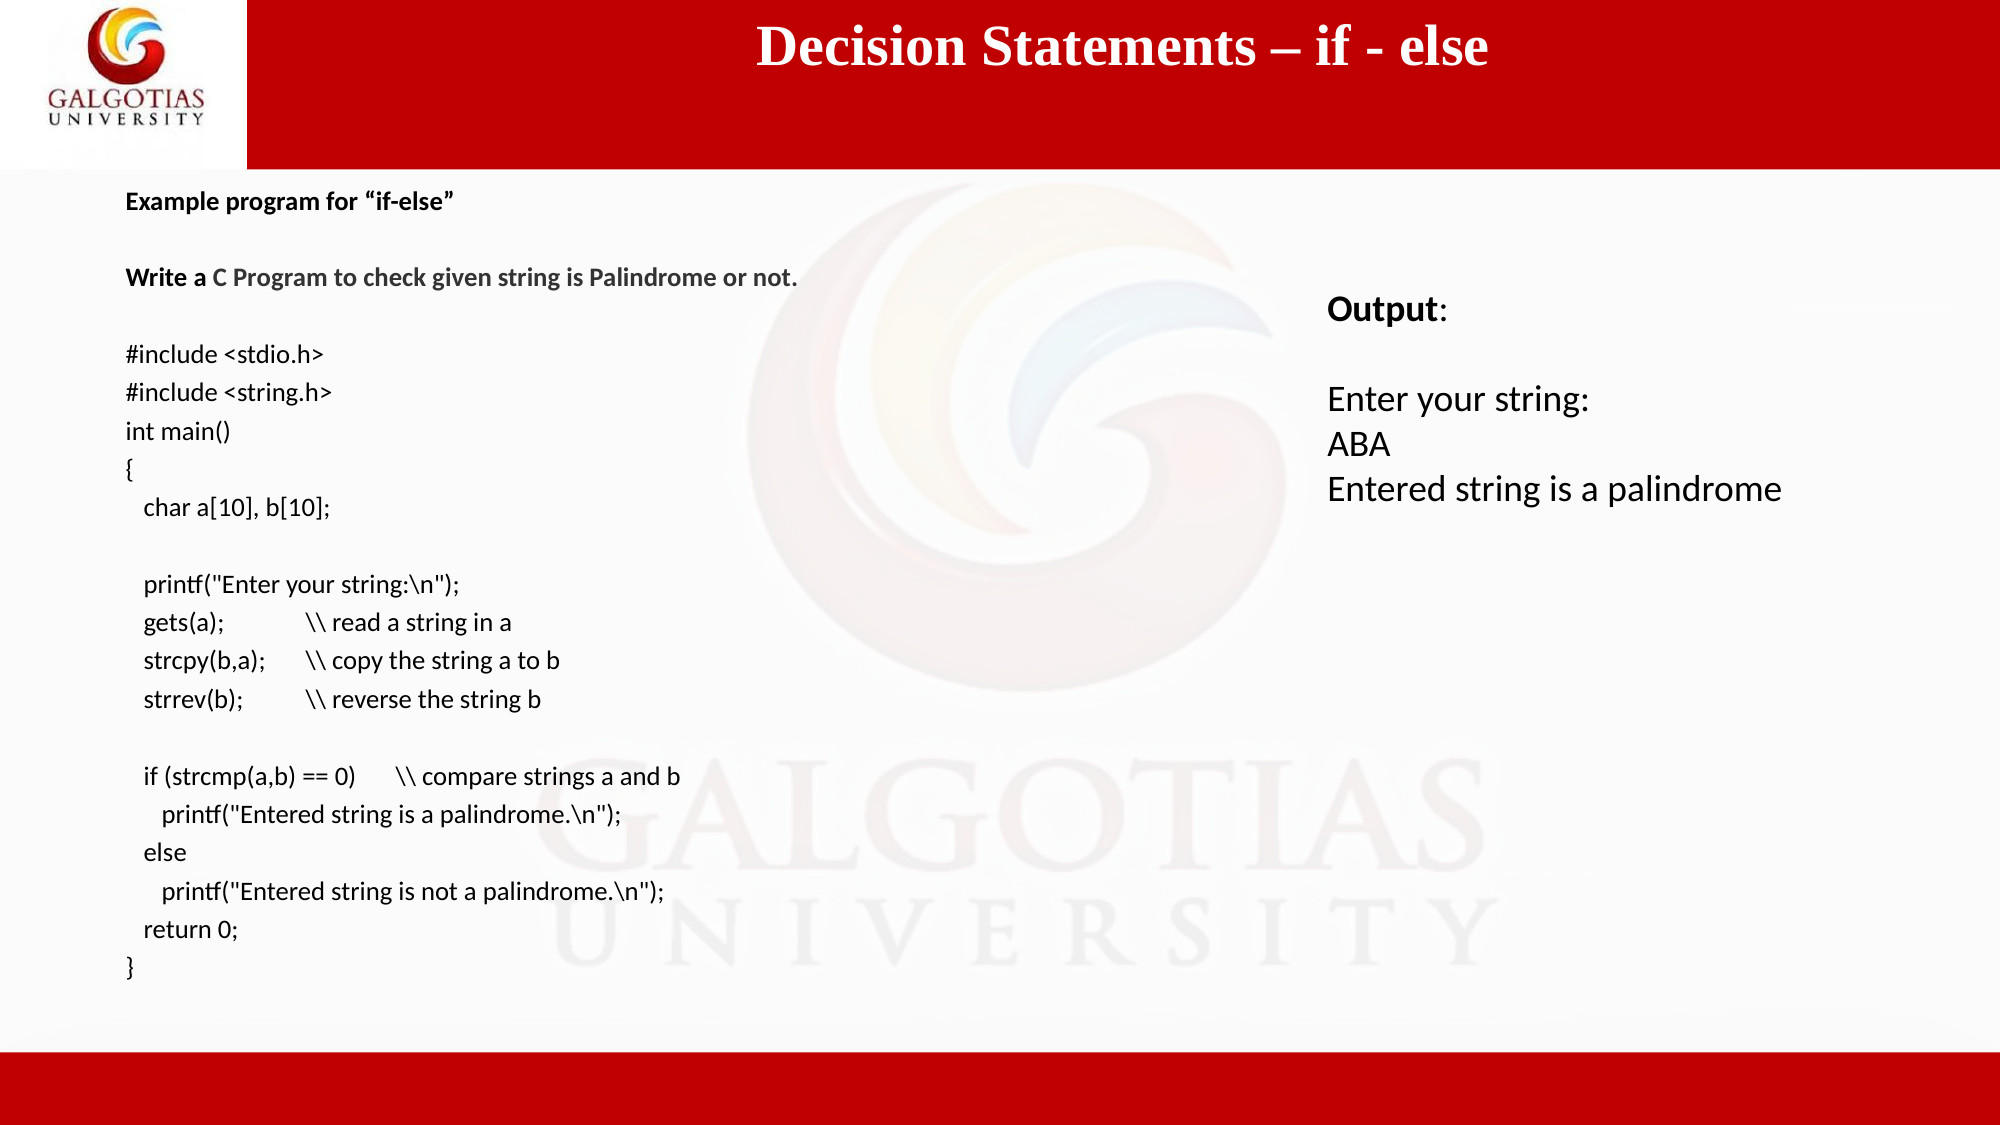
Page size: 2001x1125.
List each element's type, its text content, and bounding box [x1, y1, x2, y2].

picture [0, 0, 247, 169]
list Example program for “if-else” Write a C Program to check given string is Palindrome or not. #include <stdio.h> #include <string.h> int main() { char a[10], b[10]; printf("Enter your string:\n"); gets(a); \\ read a string in a strcpy(b,a); \\ copy the string a to b strrev(b); \\ reverse the string b if (strcmp(a,b) == 0) \\ compare strings a and b printf("Entered string is a palindrome.\n"); else printf("Entered string is not a palindrome.\n"); return 0; } [110, 169, 1836, 1031]
text_box Output: Enter your string: ABA Entered string is a palindrome [1312, 276, 1813, 517]
text_box Decision Statements – if - else [247, 0, 2000, 170]
text_box [0, 1052, 2000, 1125]
